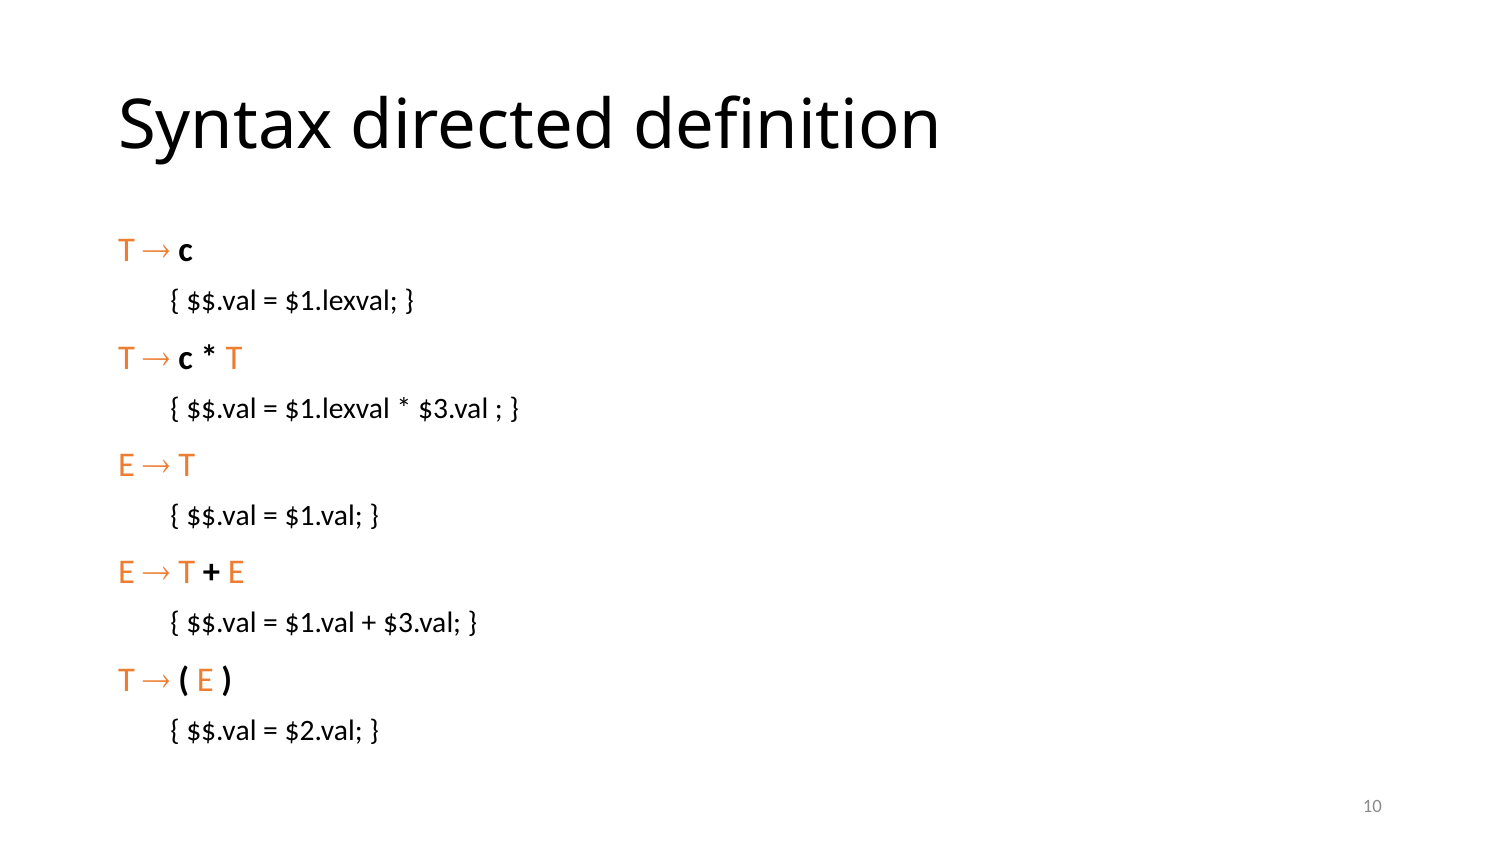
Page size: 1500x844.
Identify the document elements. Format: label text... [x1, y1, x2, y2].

list T  c { $$.val = $1.lexval; } T  c * T { $$.val = $1.lexval * $3.val ; } E  T { $$.val = $1.val; } E  T + E { $$.val = $1.val + $3.val; } T  ( E ) { $$.val = $2.val; } [103, 224, 1397, 760]
title Syntax directed definition [103, 44, 1397, 208]
slide_number 10 [1059, 782, 1397, 827]
